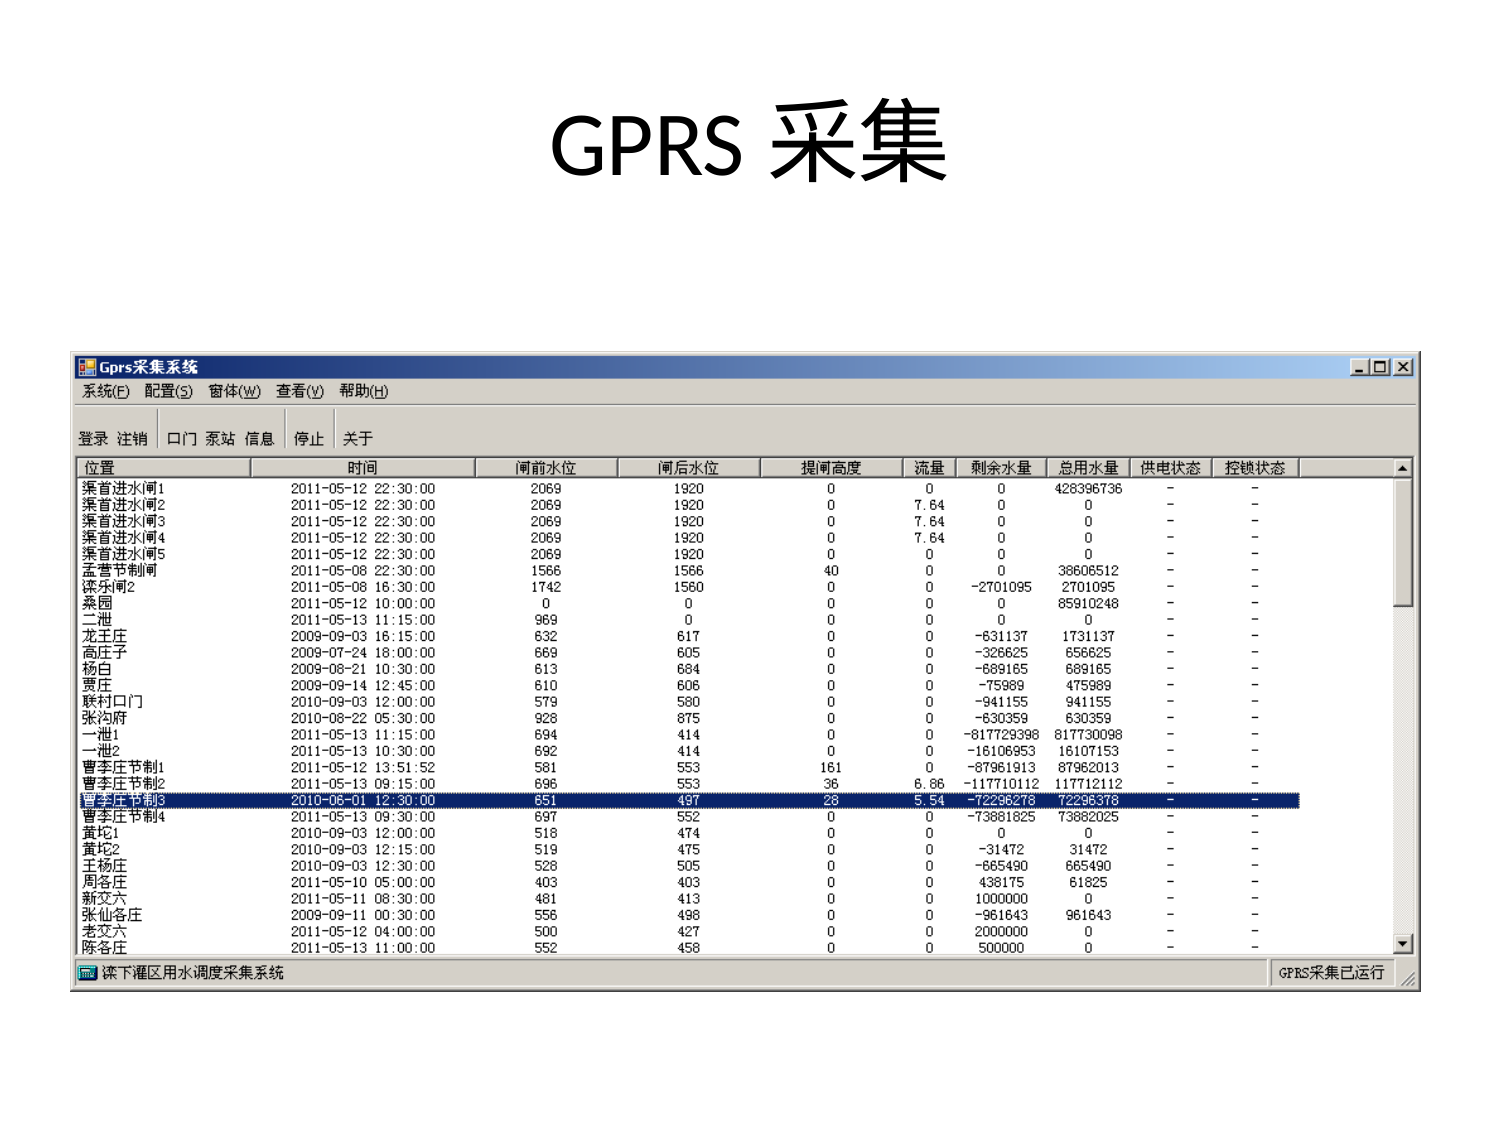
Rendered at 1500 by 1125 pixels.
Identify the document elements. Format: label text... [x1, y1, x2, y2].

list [70, 351, 1421, 993]
title GPRS采集 [75, 45, 1425, 233]
